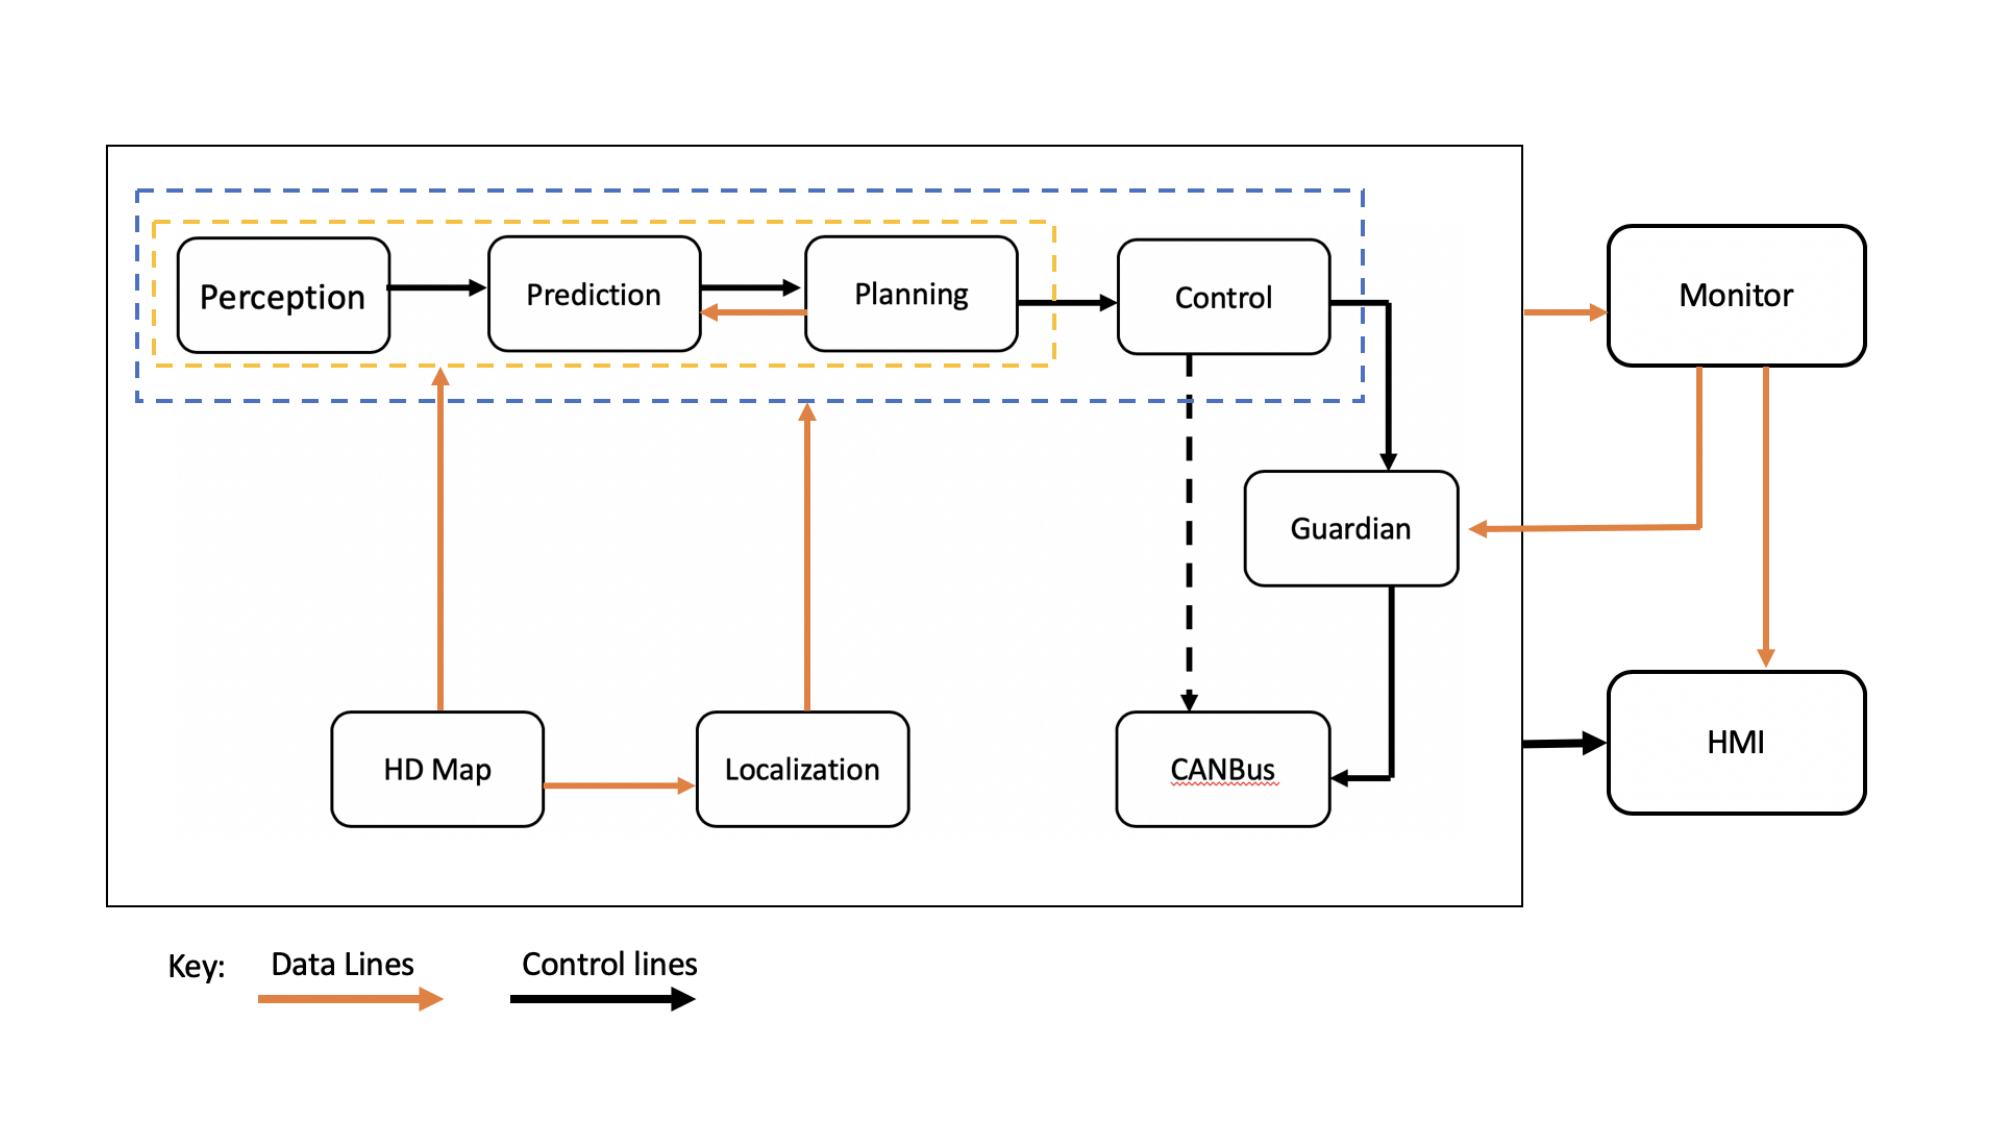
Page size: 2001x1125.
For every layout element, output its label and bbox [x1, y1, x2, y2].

picture [81, 103, 1887, 1022]
